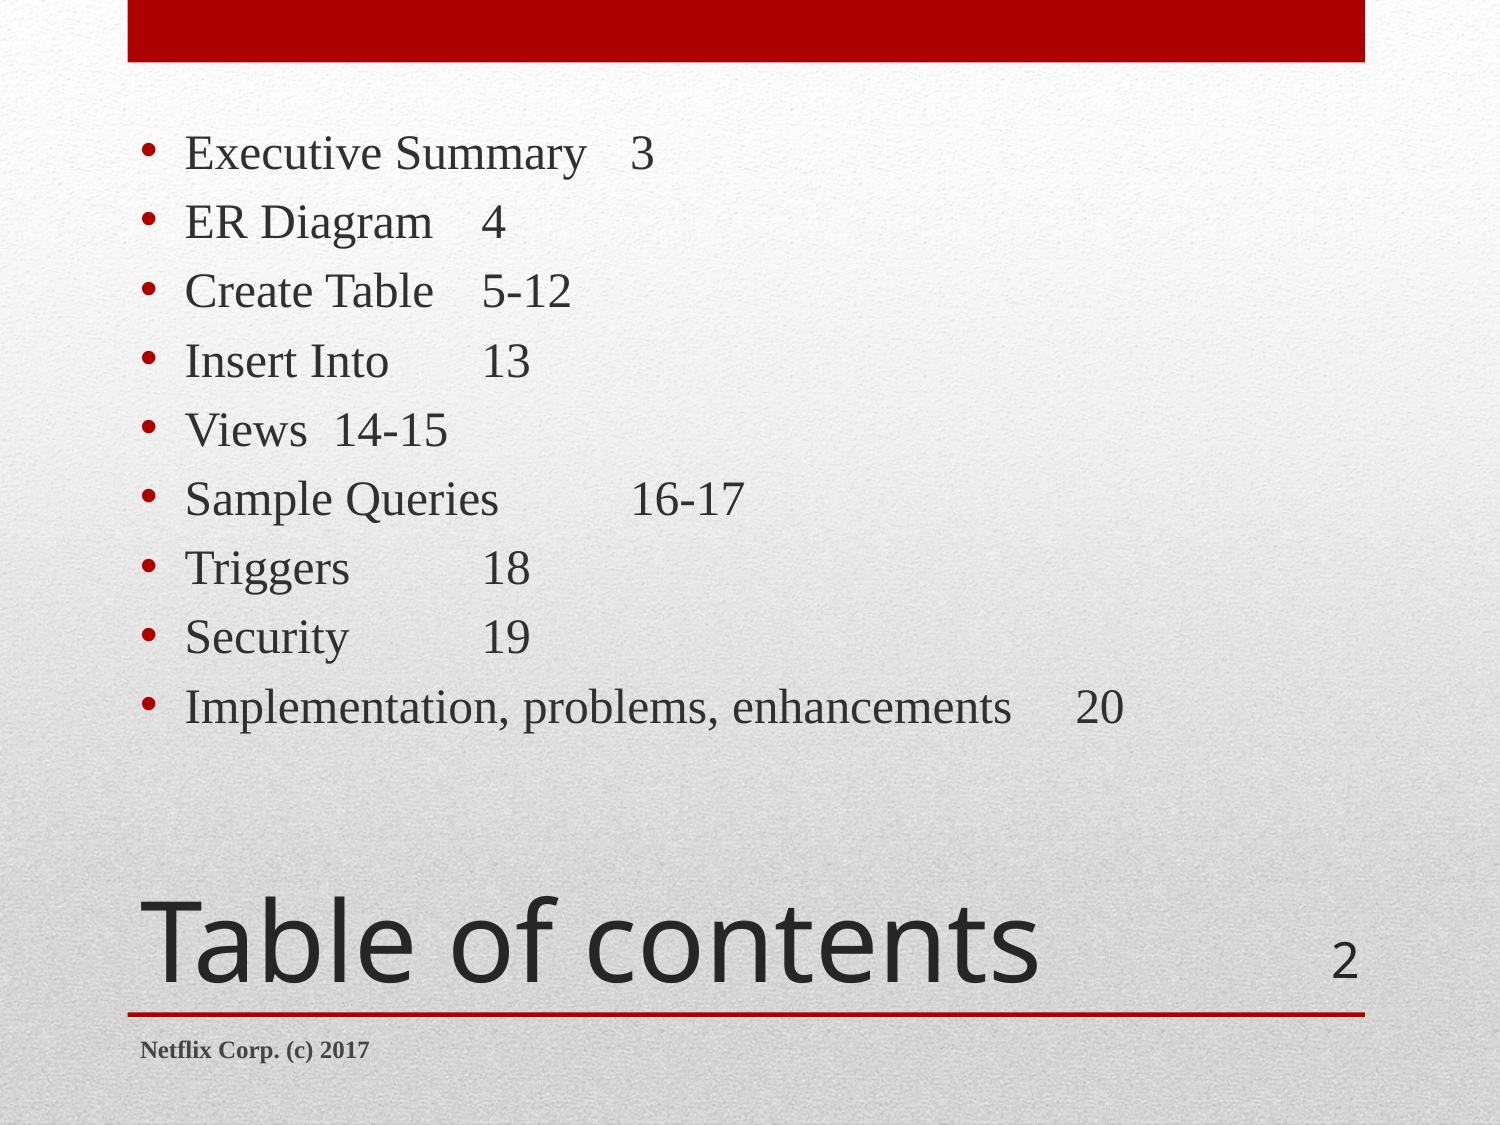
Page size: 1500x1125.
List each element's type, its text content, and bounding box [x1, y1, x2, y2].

footer Netflix Corp. (c) 2017 [125, 1018, 925, 1079]
title Table of contents [125, 750, 1238, 1013]
list Executive Summary 3 ER Diagram 4 Create Table 5-12 Insert Into 13 Views 14-15 Sample Queries 16-17 Triggers 18 Security 19 Implementation, problems, enhancements 20 [125, 112, 1363, 750]
slide_number 2 [1250, 933, 1375, 993]
